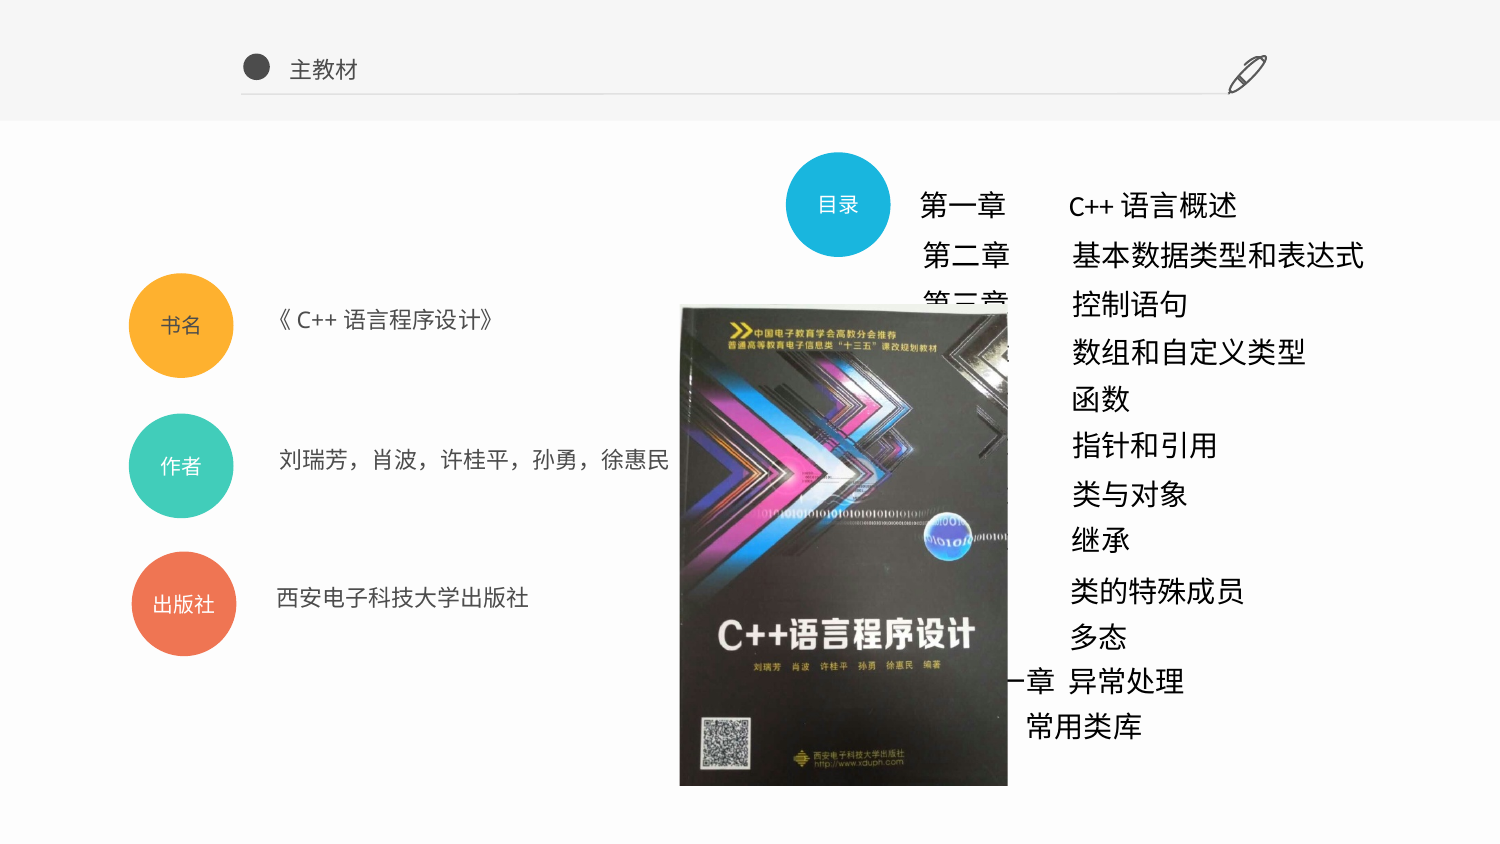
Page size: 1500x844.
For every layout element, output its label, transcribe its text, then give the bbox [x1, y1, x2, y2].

text_box 第十一章 异常处理 [1012, 657, 1197, 704]
text_box 《C++语言程序设计》 [257, 286, 636, 339]
text_box 西安电子科技大学出版社 [265, 564, 645, 617]
text_box 书名 [126, 271, 236, 380]
text_box 第一章 C++语言概述 [907, 182, 1250, 229]
text_box 第九章 类的特殊成员 [1012, 568, 1257, 615]
text_box 第二章 基本数据类型和表达式 [911, 231, 1377, 278]
text_box 第八章 继承 [1012, 517, 1142, 564]
text_box 主教材 [278, 49, 371, 89]
text_box [1229, 56, 1266, 94]
text_box 第十章 多态 [1012, 613, 1140, 657]
text_box 出版社 [129, 549, 239, 659]
text_box 第五章 函数 [1012, 376, 1142, 422]
text_box 刘瑞芳，肖波，许桂平，孙勇，徐惠民 [268, 426, 674, 479]
text_box 第七章 类与对象 [1012, 470, 1201, 517]
text_box 第四章 数组和自定义类型 [1012, 328, 1318, 375]
text_box 作者 [126, 411, 236, 521]
text_box [241, 51, 272, 83]
text_box 附录：常用类库 [1012, 703, 1154, 750]
text_box 第三章 控制语句 [910, 281, 1201, 328]
text_box 目录 [783, 150, 893, 260]
text_box 第六章 指针和引用 [1012, 422, 1231, 469]
picture [679, 304, 1008, 786]
